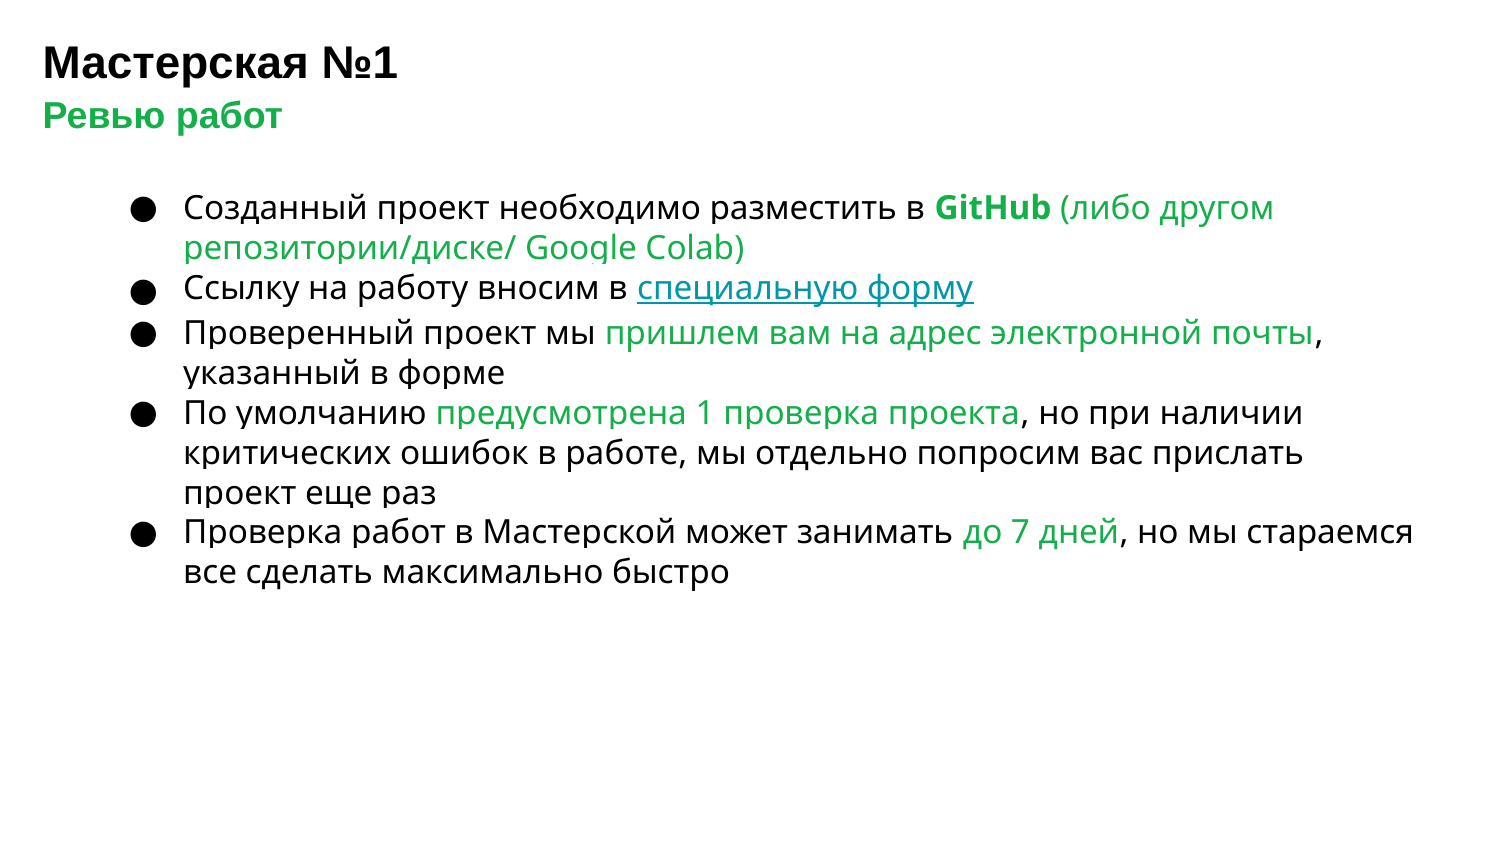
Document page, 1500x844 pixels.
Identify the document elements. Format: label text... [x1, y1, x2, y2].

list Созданный проект необходимо разместить в GitHub (либо другом репозитории/диске/ Google Colab) Ссылку на работу вносим в специальную форму Проверенный проект мы пришлем вам на адрес электронной почты, указанный в форме По умолчанию предусмотрена 1 проверка проекта, но при наличии критических ошибок в работе, мы отдельно попросим вас прислать проект еще раз Проверка работ в Мастерской может занимать до 7 дней, но мы стараемся все сделать максимально быстро [108, 186, 1423, 661]
title Мастерская №1 Ревью работ [42, 28, 1284, 170]
